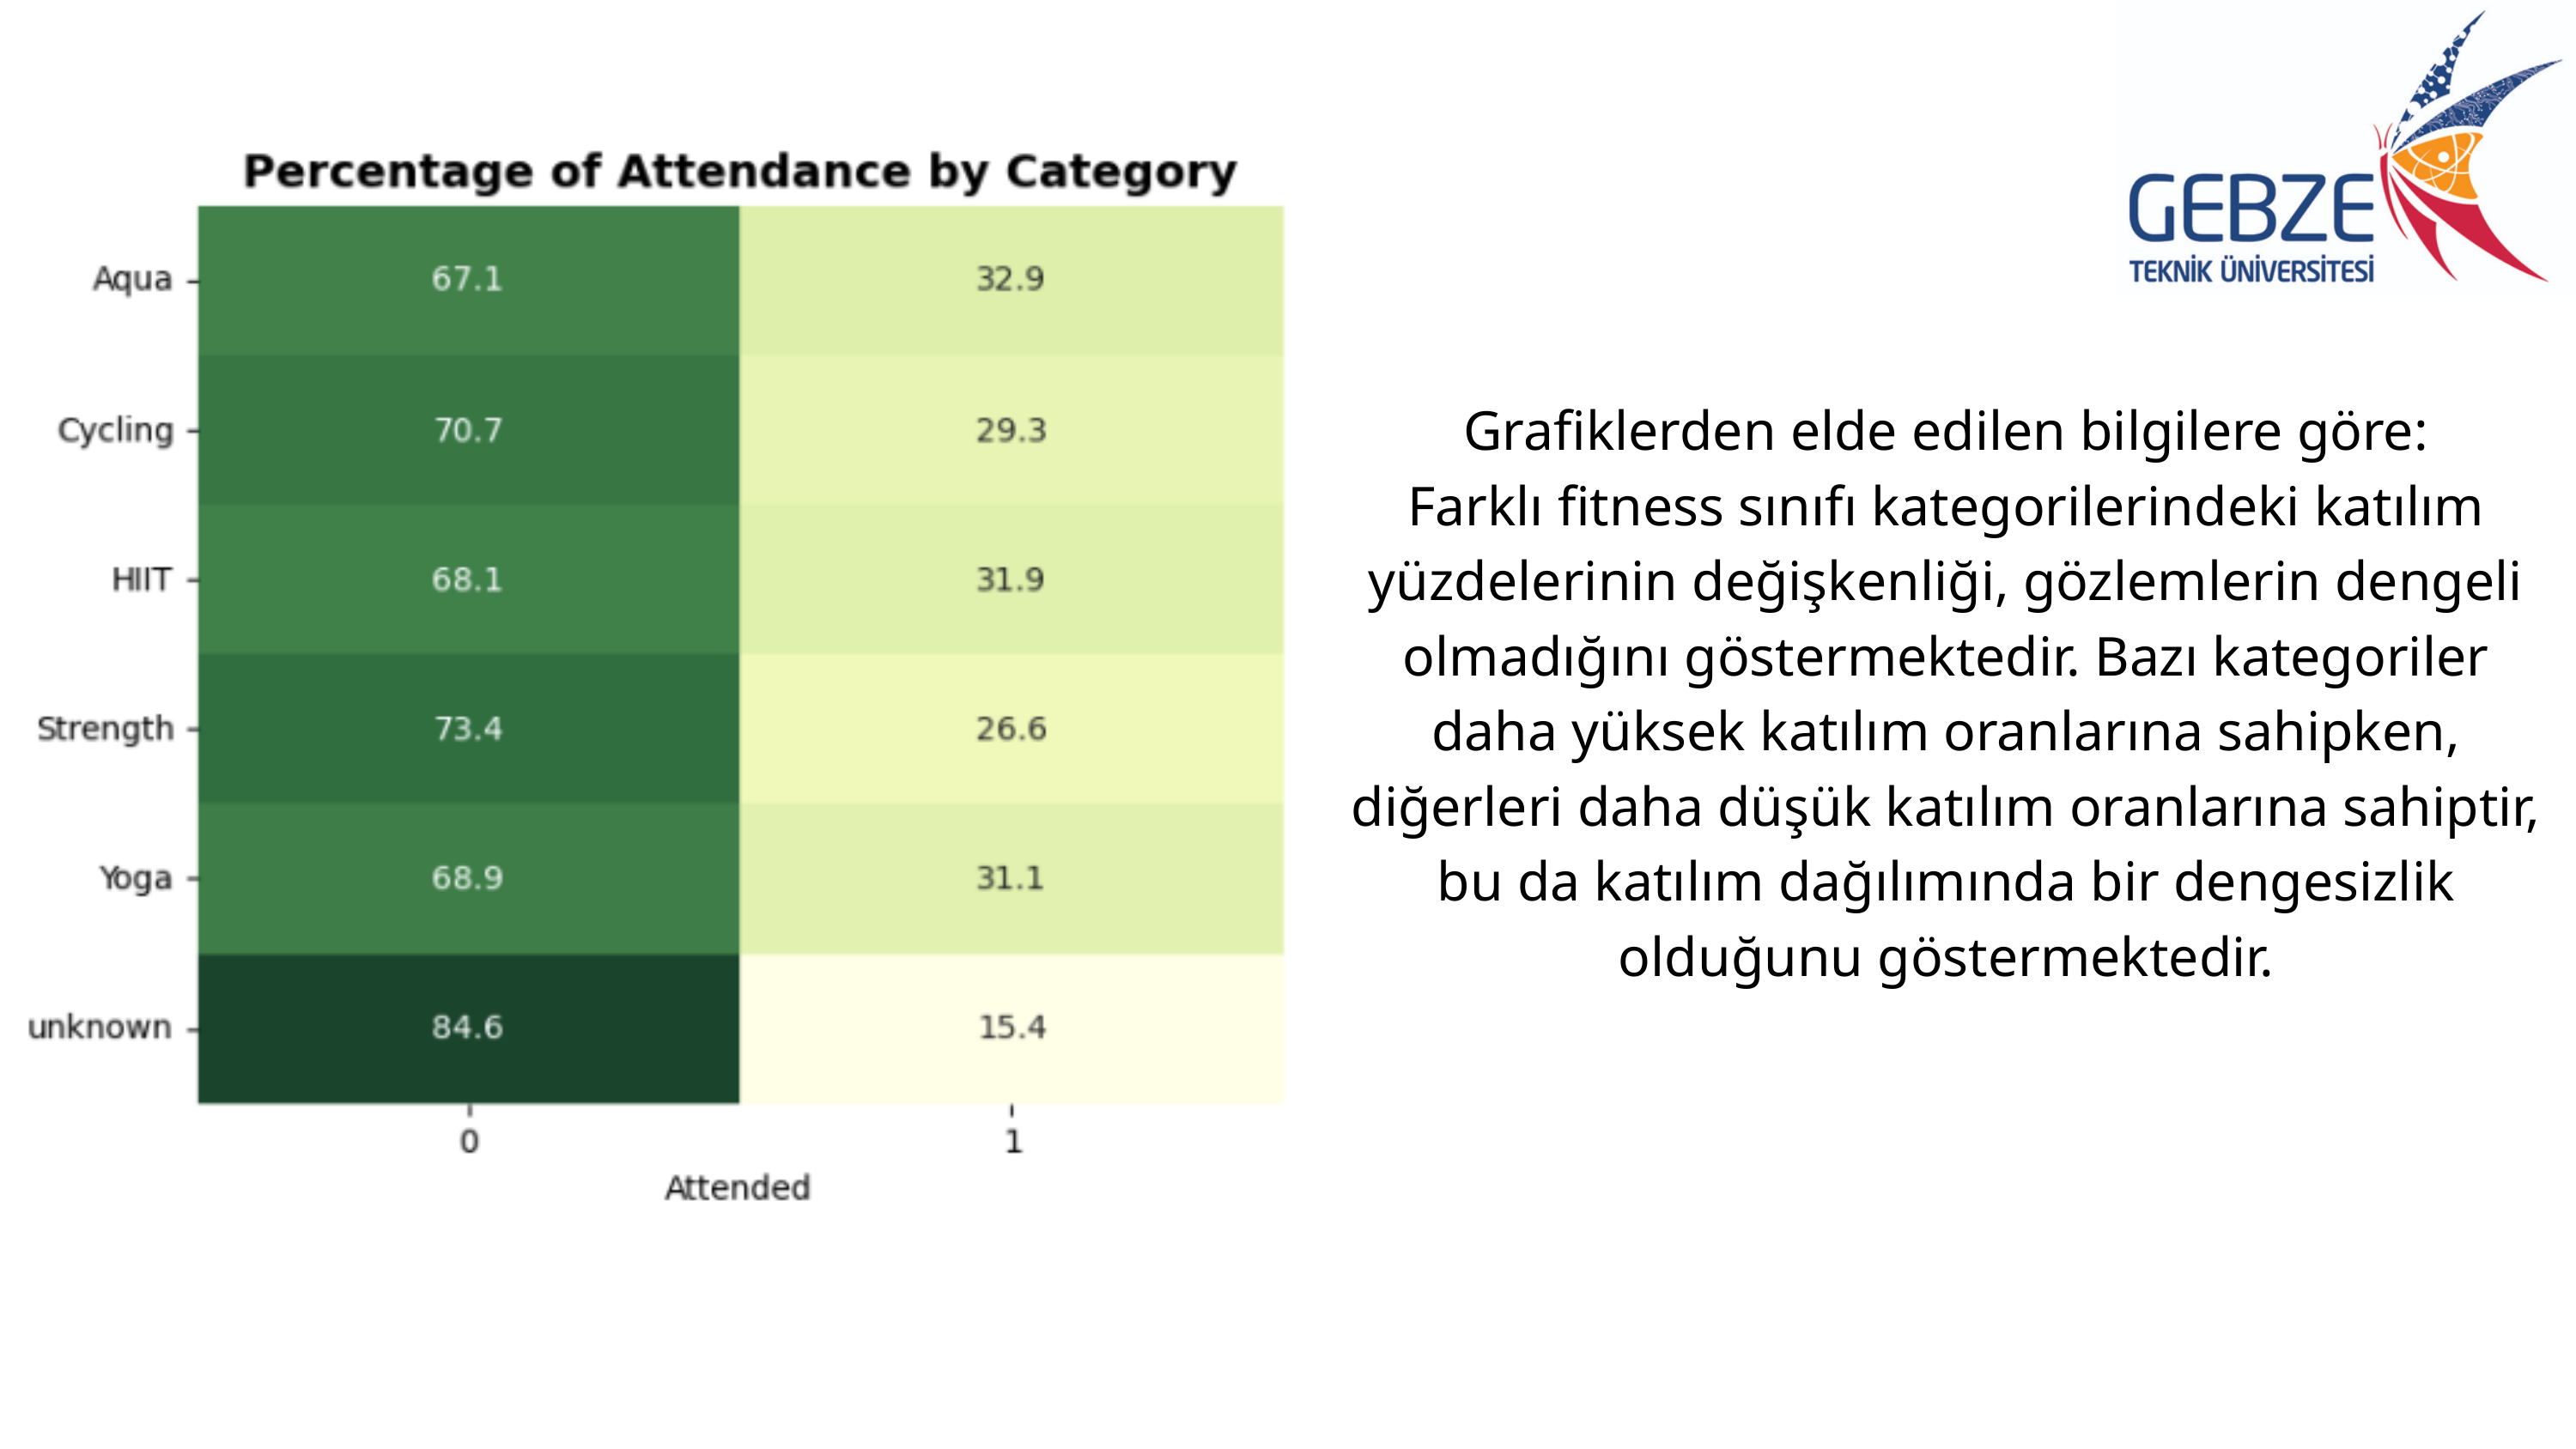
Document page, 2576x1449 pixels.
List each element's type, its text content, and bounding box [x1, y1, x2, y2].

text_box [2117, 0, 2576, 294]
text_box [0, 132, 1470, 1249]
text_box Grafiklerden elde edilen bilgilere göre: Farklı fitness sınıfı kategorilerindeki katılım yüzdelerinin değişkenliği, gözlemlerin dengeli olmadığını göstermektedir. Bazı kategoriler daha yüksek katılım oranlarına sahipken, diğerleri daha düşük katılım oranlarına sahiptir, bu da katılım dağılımında bir dengesizlik olduğunu göstermektedir. [1346, 385, 2547, 987]
